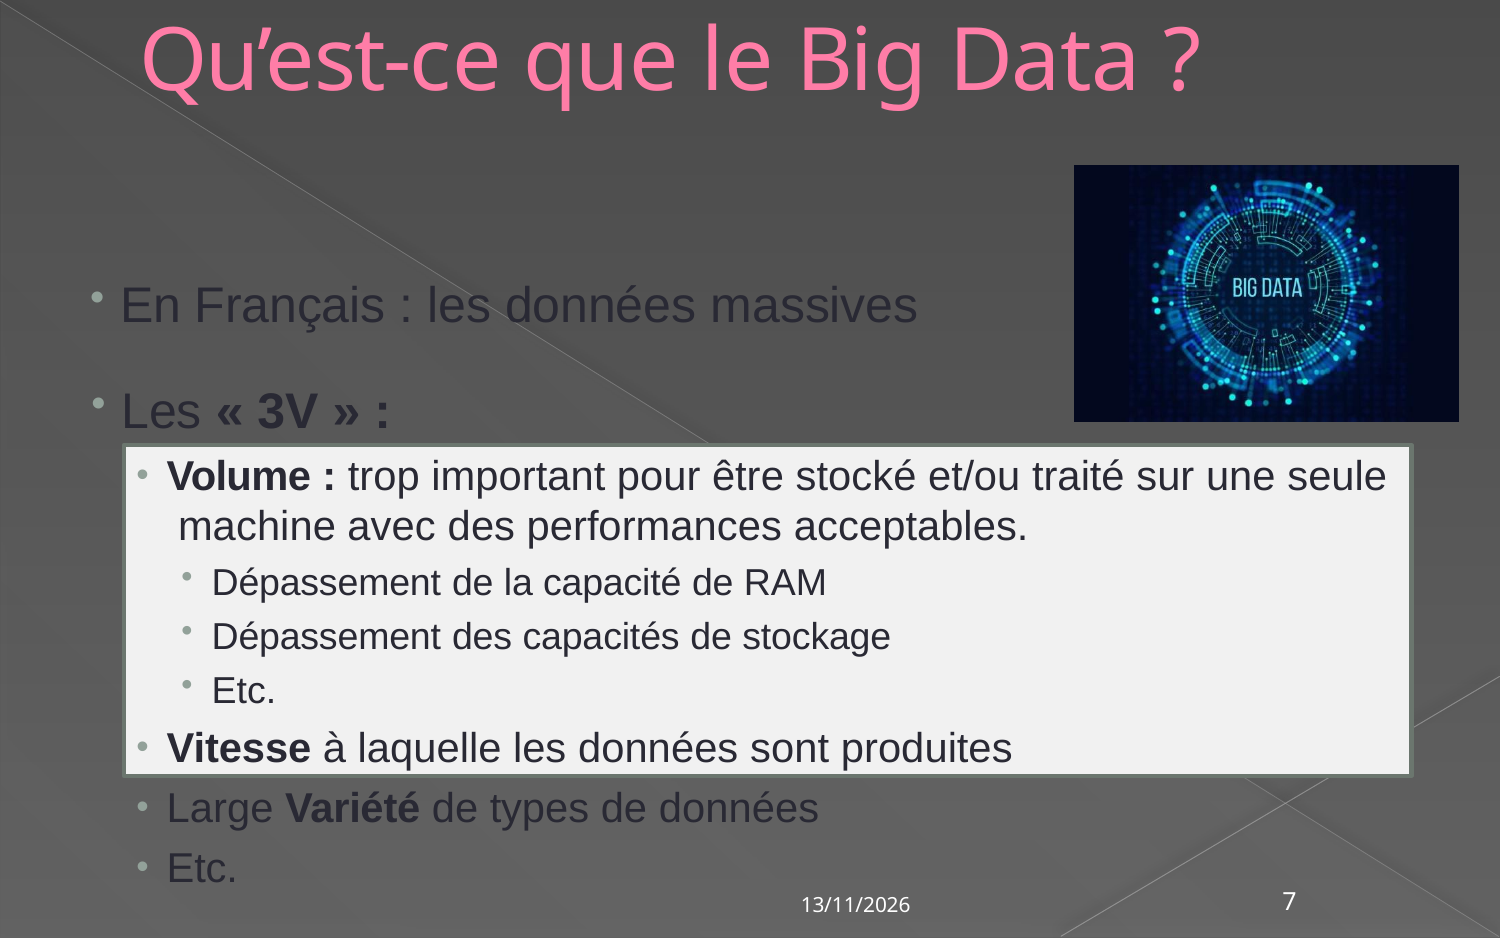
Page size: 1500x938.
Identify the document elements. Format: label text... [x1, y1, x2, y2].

picture [1074, 165, 1459, 422]
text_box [121, 442, 1414, 779]
slide_number 7 [1245, 885, 1328, 928]
text_box En Français : les données massives Les « 3V » : Volume : trop important pour être stocké et/ou traité sur une seule machine avec des performances acceptables. Dépassement de la capacité de RAM Dépassement des capacités de stockage Etc. Vitesse à laquelle les données sont produites Large Variété de types de données Etc. [87, 270, 1389, 891]
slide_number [786, 885, 1136, 928]
title Qu’est-ce que le Big Data ? [137, 0, 1288, 134]
